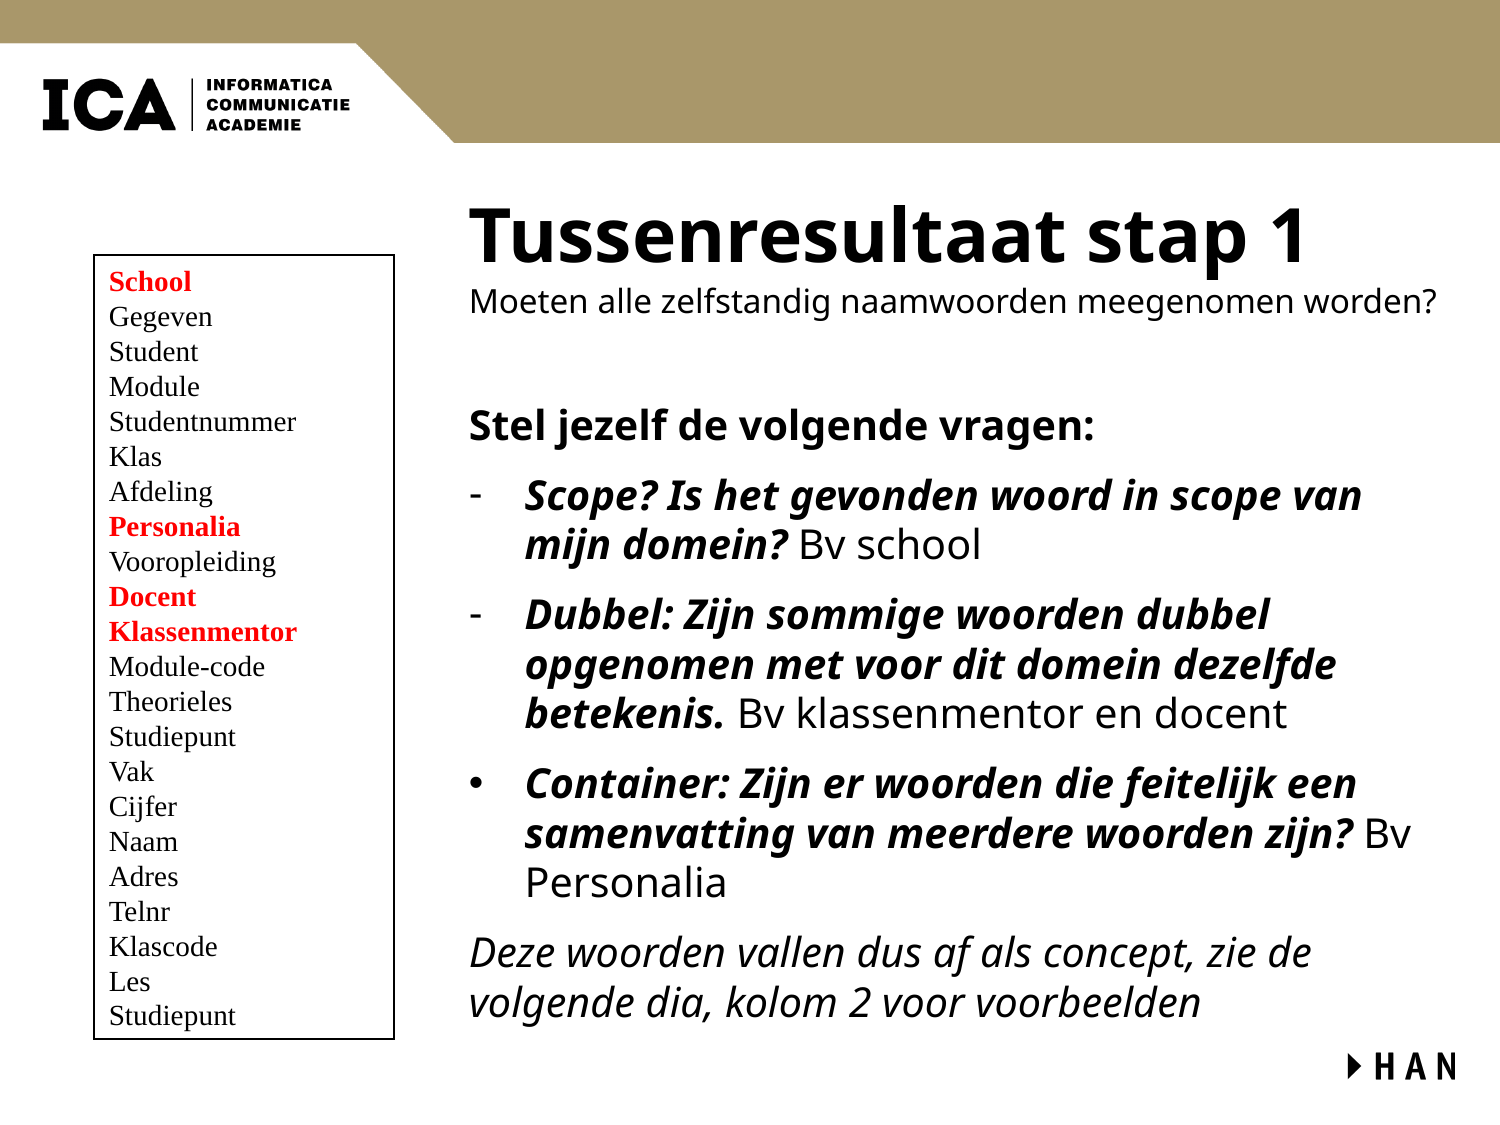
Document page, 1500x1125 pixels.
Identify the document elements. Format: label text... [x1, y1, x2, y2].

list Moeten alle zelfstandig naamwoorden meegenomen worden? [453, 272, 1455, 337]
list Stel jezelf de volgende vragen: Scope? Is het gevonden woord in scope van mijn domein? Bv school Dubbel: Zijn sommige woorden dubbel opgenomen met voor dit domein dezelfde betekenis. Bv klassenmentor en docent Container: Zijn er woorden die feitelijk een samenvatting van meerdere woorden zijn? Bv Personalia Deze woorden vallen dus af als concept, zie de volgende dia, kolom 2 voor voorbeelden [453, 391, 1455, 1040]
title Tussenresultaat stap 1 [453, 179, 1455, 272]
text_box School Gegeven Student Module Studentnummer Klas Afdeling Personalia Vooropleiding Docent Klassenmentor Module-code Theorieles Studiepunt Vak Cijfer Naam Adres Telnr Klascode Les Studiepunt [94, 255, 395, 1040]
